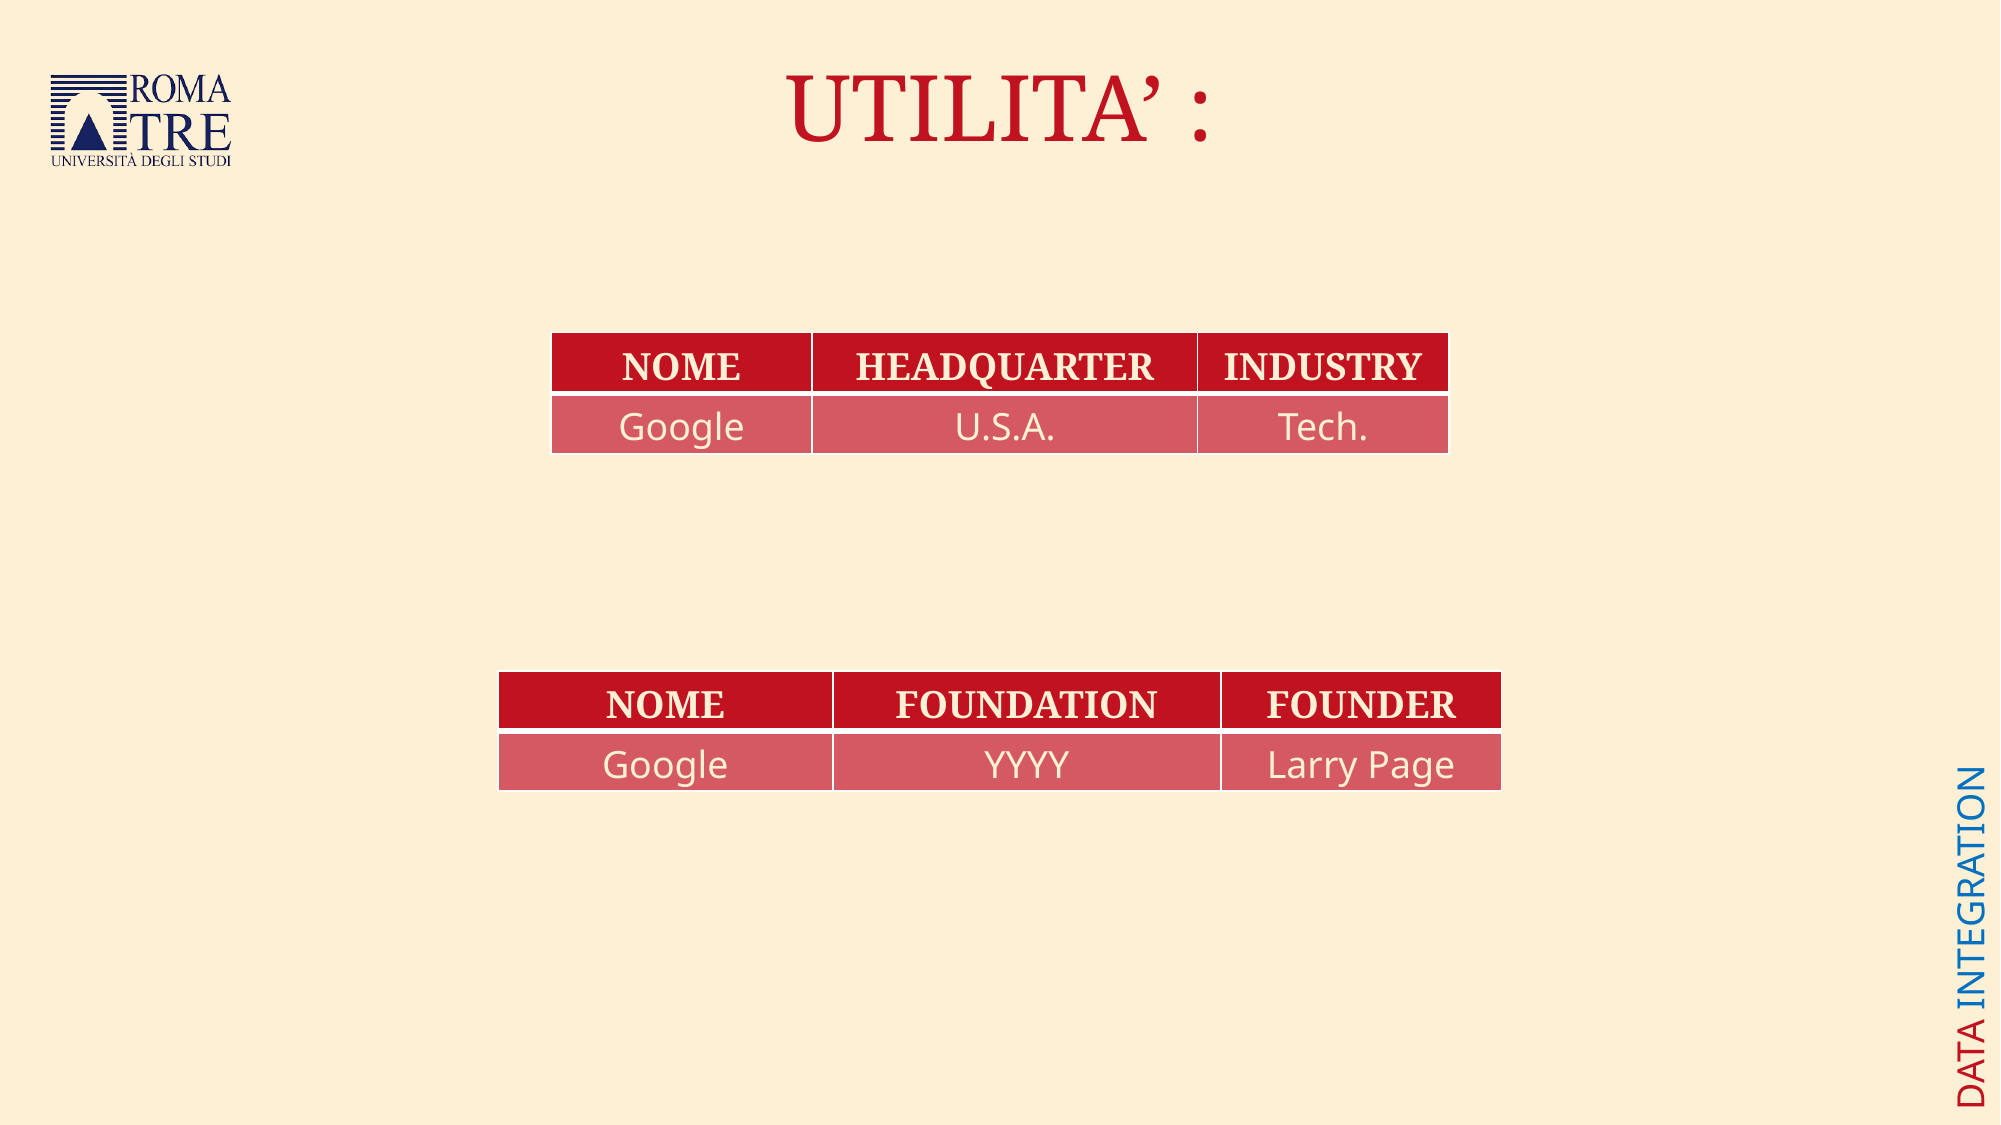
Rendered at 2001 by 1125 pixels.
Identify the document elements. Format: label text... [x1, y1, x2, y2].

table_header HEADQUARTER [813, 333, 1197, 391]
text_box DATA INTEGRATION [1939, 740, 2000, 1125]
table_header NOME [499, 672, 832, 728]
table_header FOUNDATION [834, 672, 1220, 728]
table_cell Tech. [1198, 396, 1448, 453]
table_header INDUSTRY [1198, 333, 1448, 391]
table_cell Google [552, 396, 811, 453]
table_cell YYYY [834, 734, 1220, 790]
table_header NOME [552, 333, 811, 391]
table_cell Google [499, 734, 832, 790]
table_cell Larry Page [1222, 734, 1501, 790]
text_box UTILITA’ : [0, 42, 2000, 167]
table_header FOUNDER [1222, 672, 1501, 728]
table_cell U.S.A. [813, 396, 1197, 453]
picture [47, 70, 234, 169]
